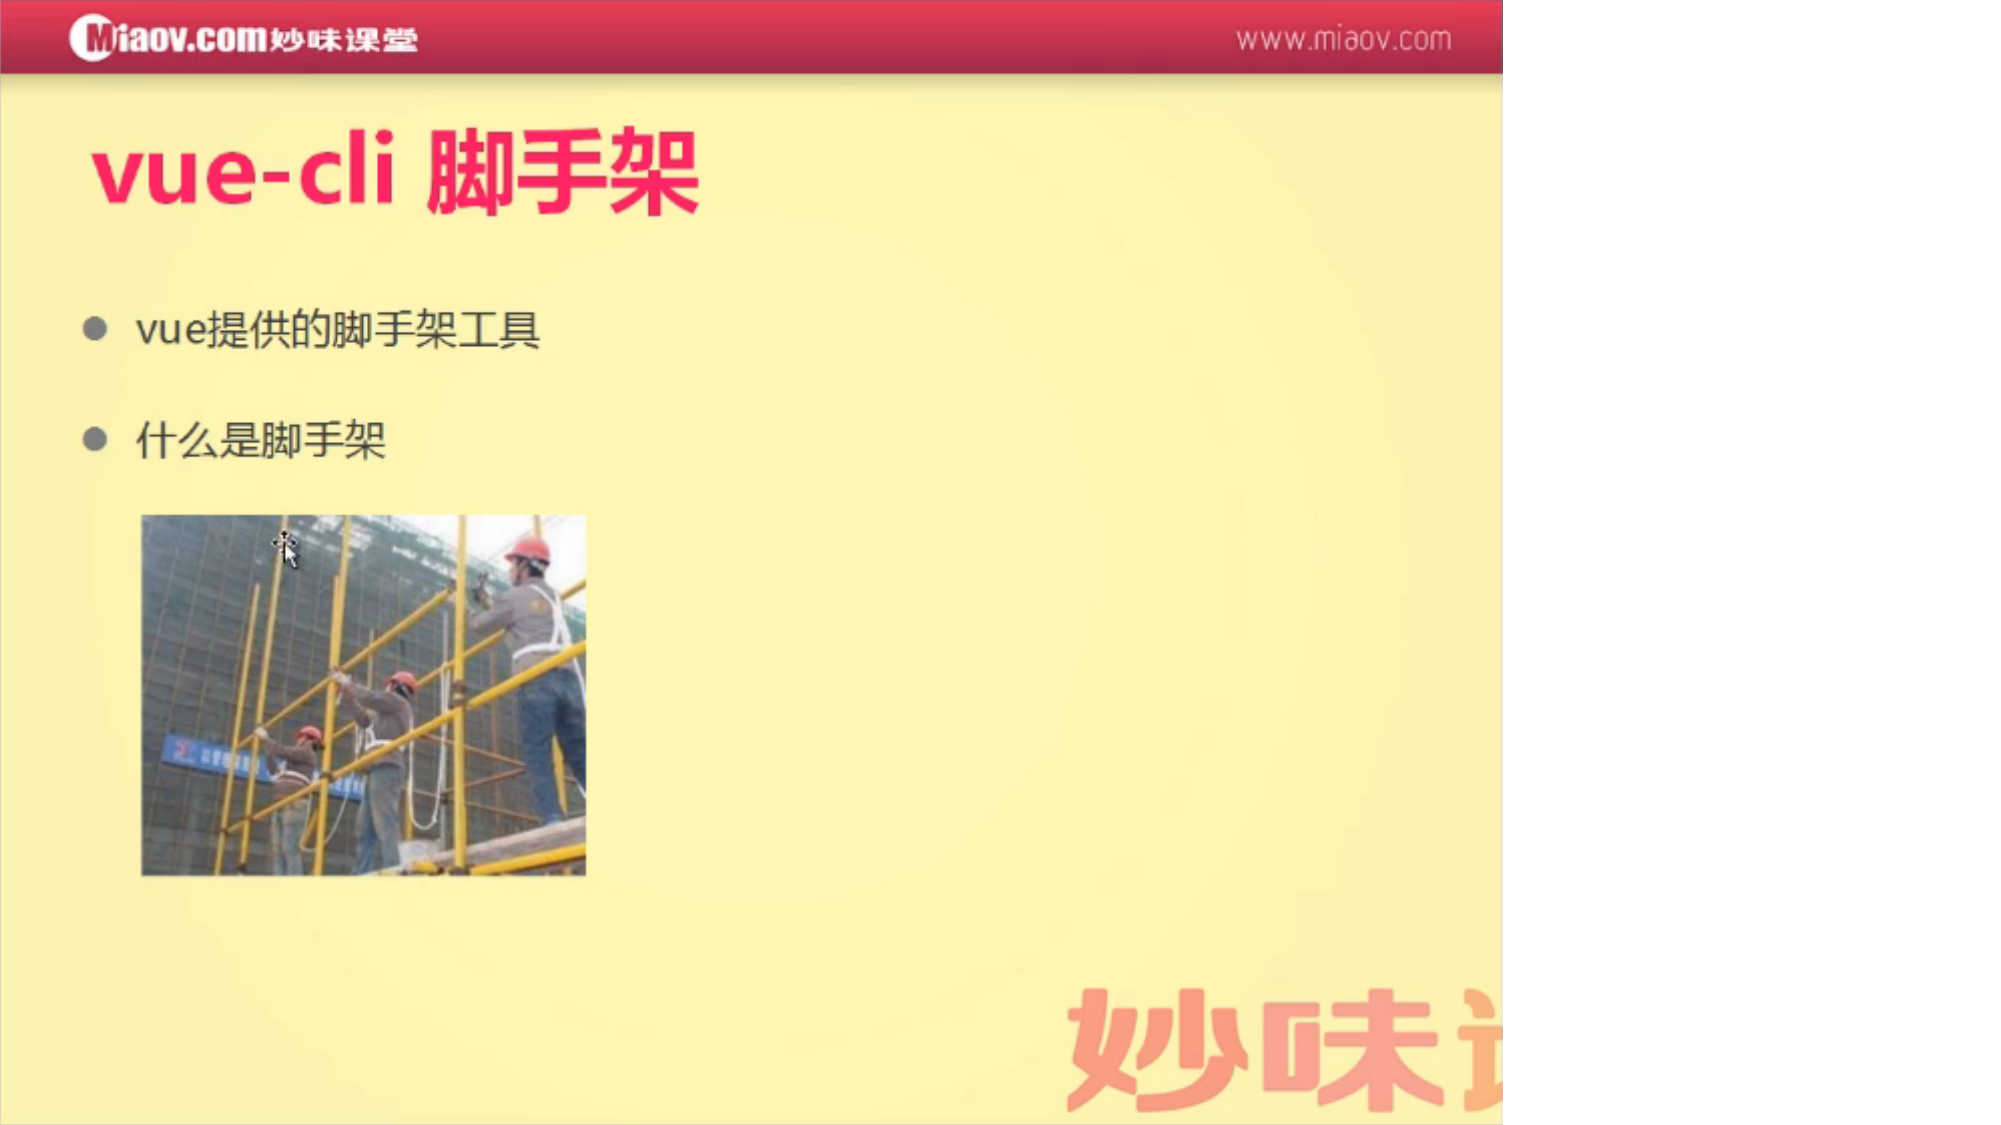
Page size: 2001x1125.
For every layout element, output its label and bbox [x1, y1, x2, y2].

list [0, 0, 1503, 1125]
